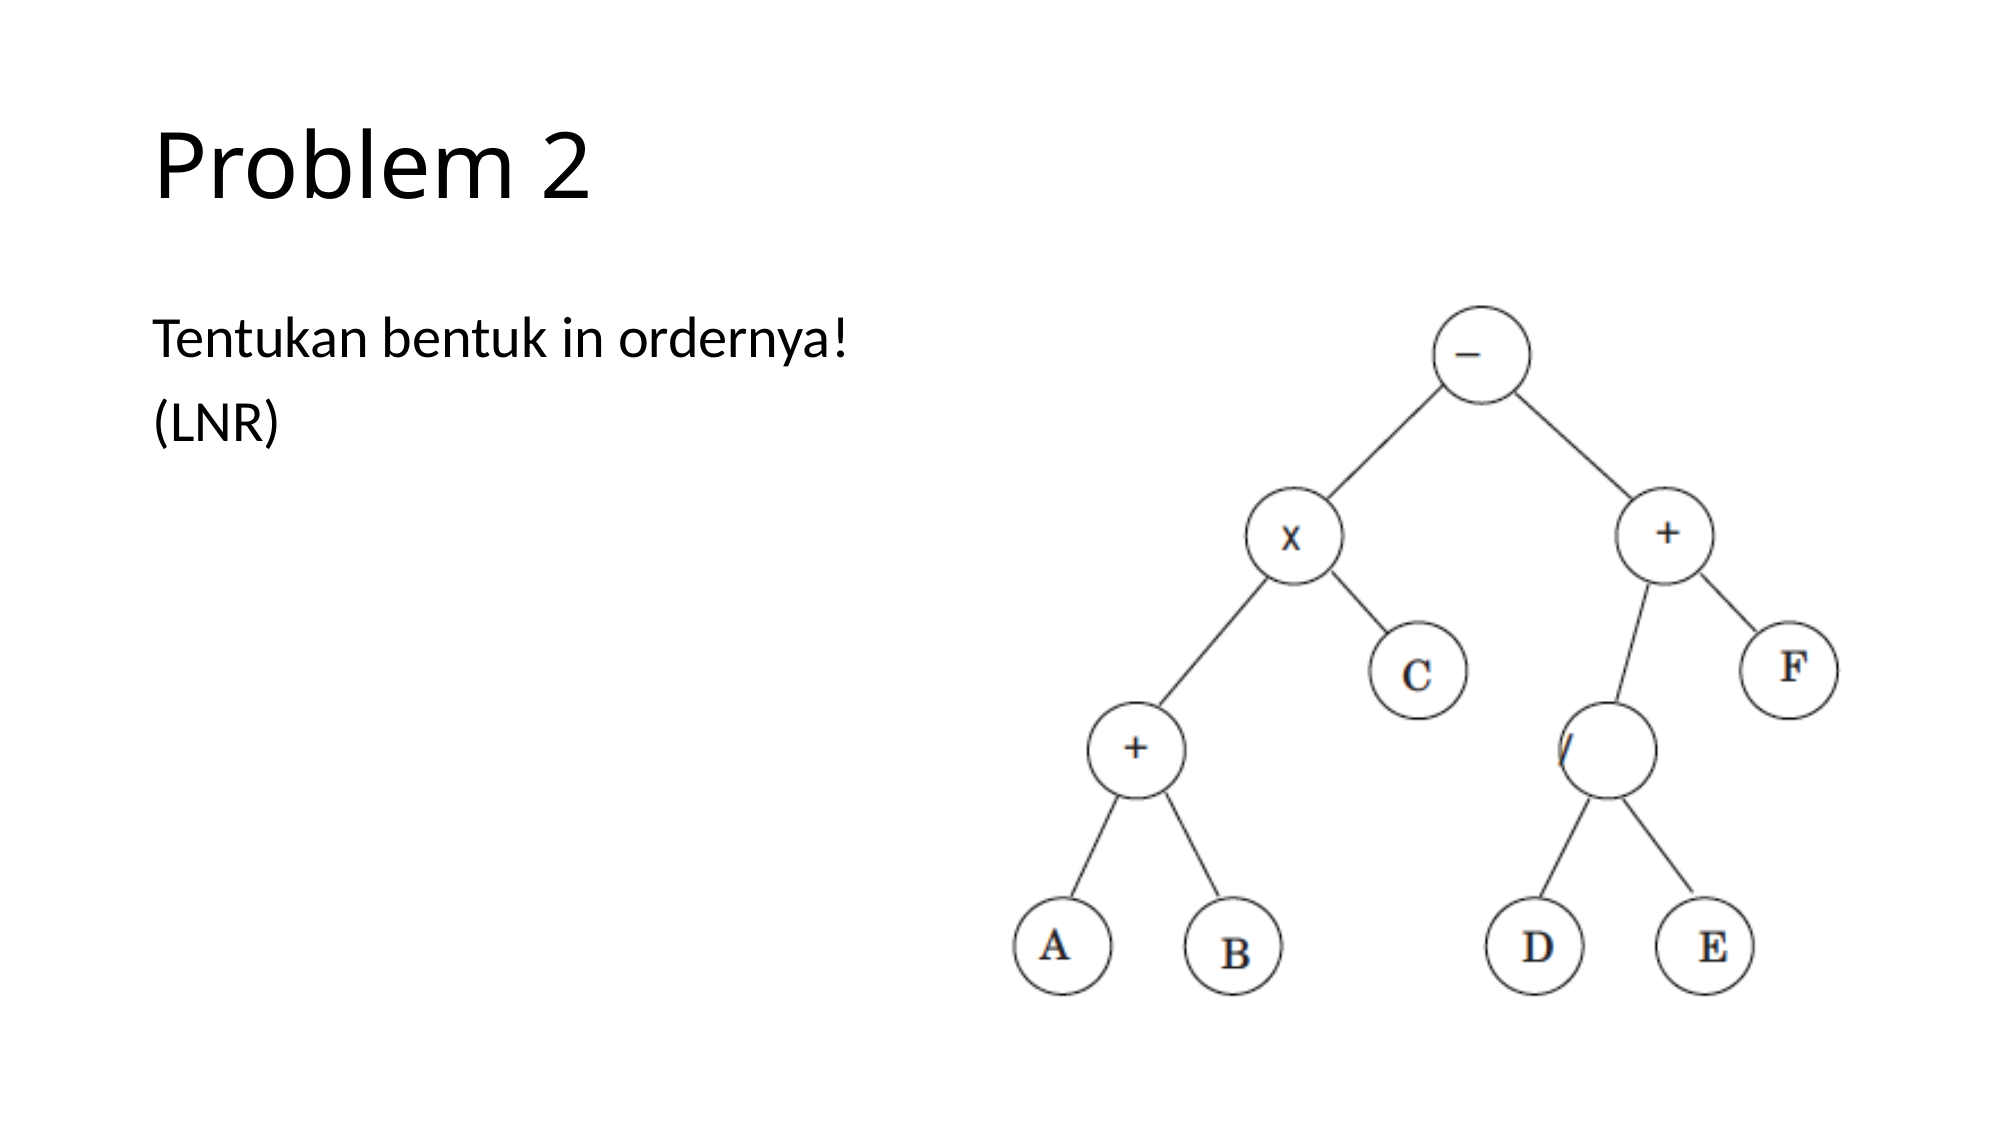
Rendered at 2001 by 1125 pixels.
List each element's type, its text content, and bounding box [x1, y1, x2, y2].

picture [997, 277, 1889, 1019]
title Problem 2 [137, 59, 1863, 278]
list Tentukan bentuk in ordernya! (LNR) [137, 299, 997, 1014]
